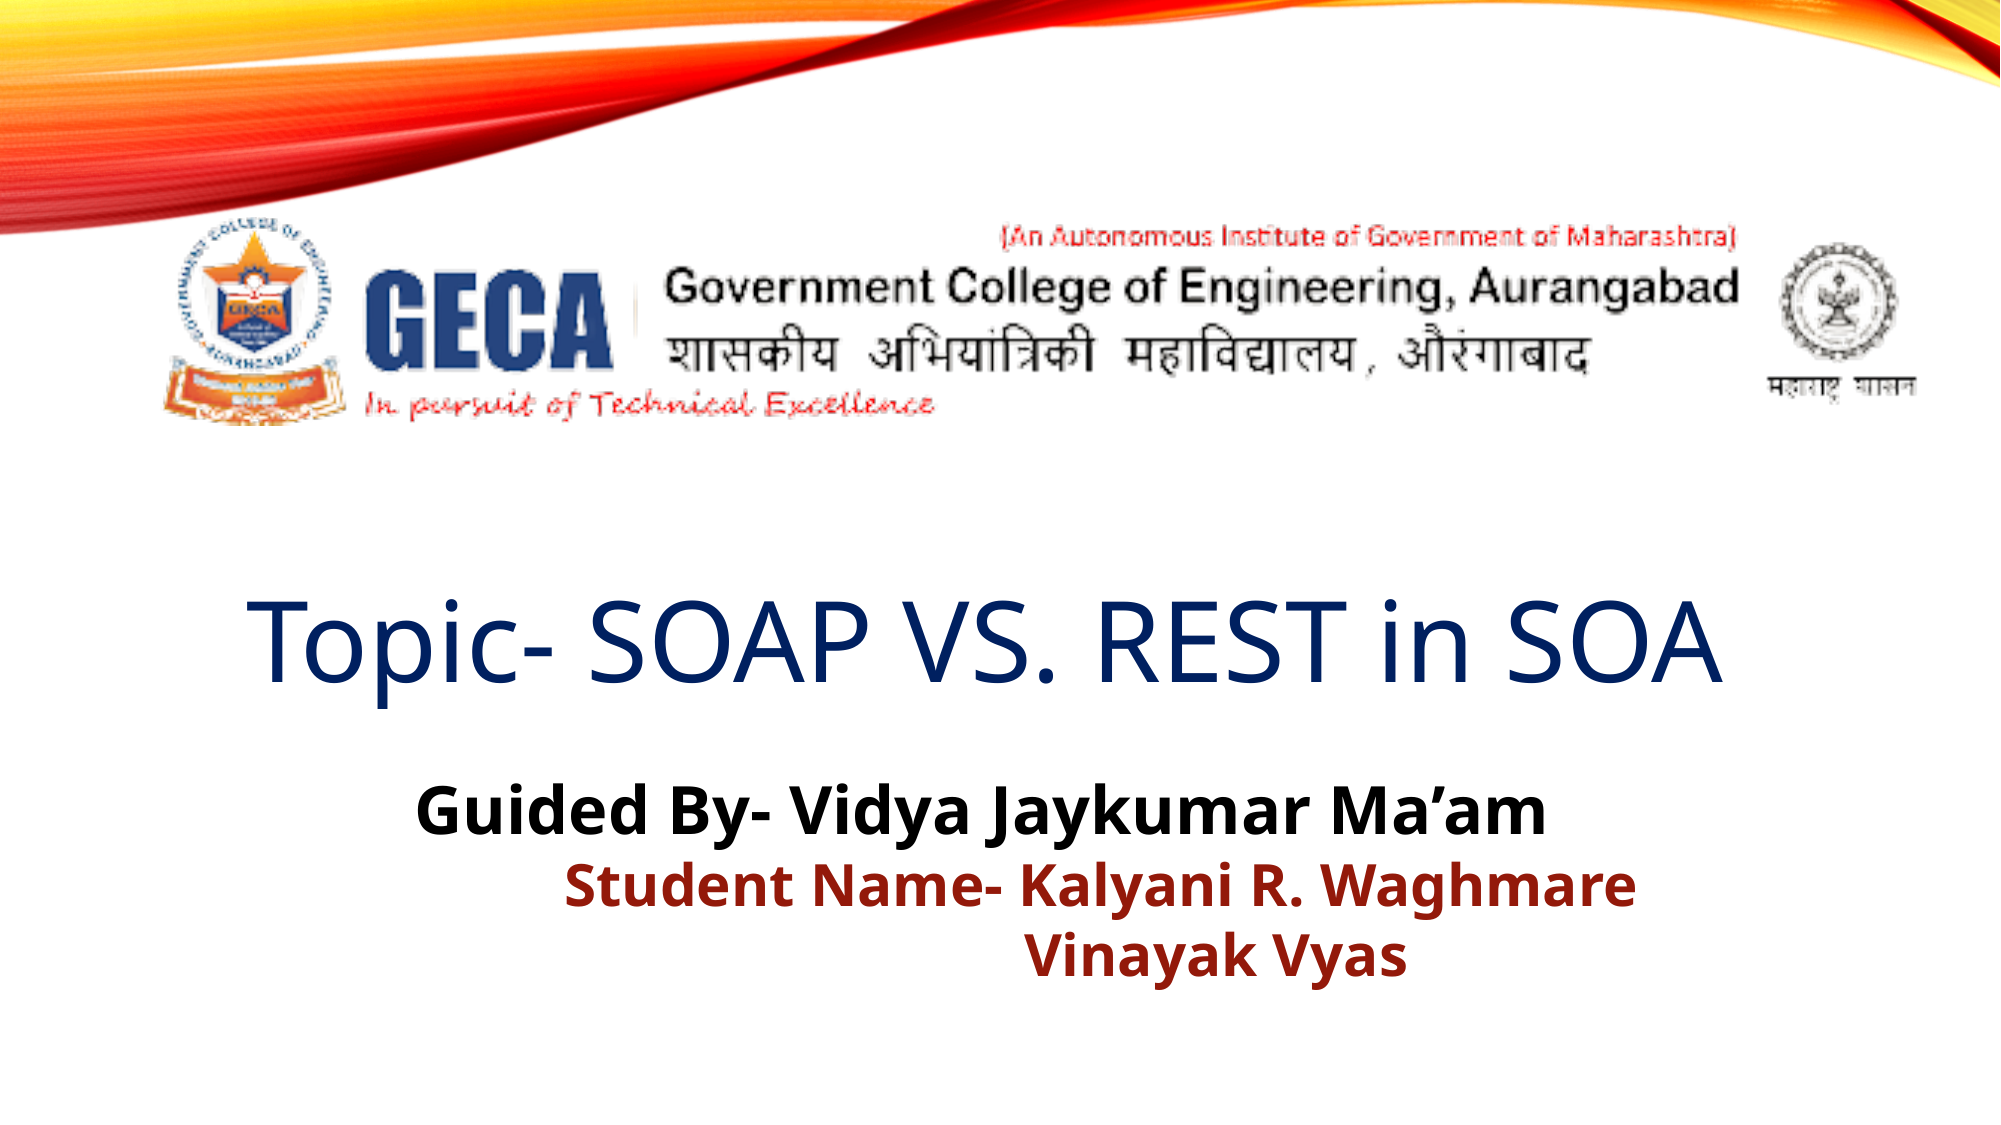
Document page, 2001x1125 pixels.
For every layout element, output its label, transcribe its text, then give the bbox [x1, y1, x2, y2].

picture [0, 0, 2000, 426]
text_box Guided By- Vidya Jaykumar Ma’am Student Name- Kalyani R. Waghmare Vinayak Vyas [399, 760, 1843, 996]
text_box Topic- SOAP VS. REST in SOA [201, 562, 1898, 813]
